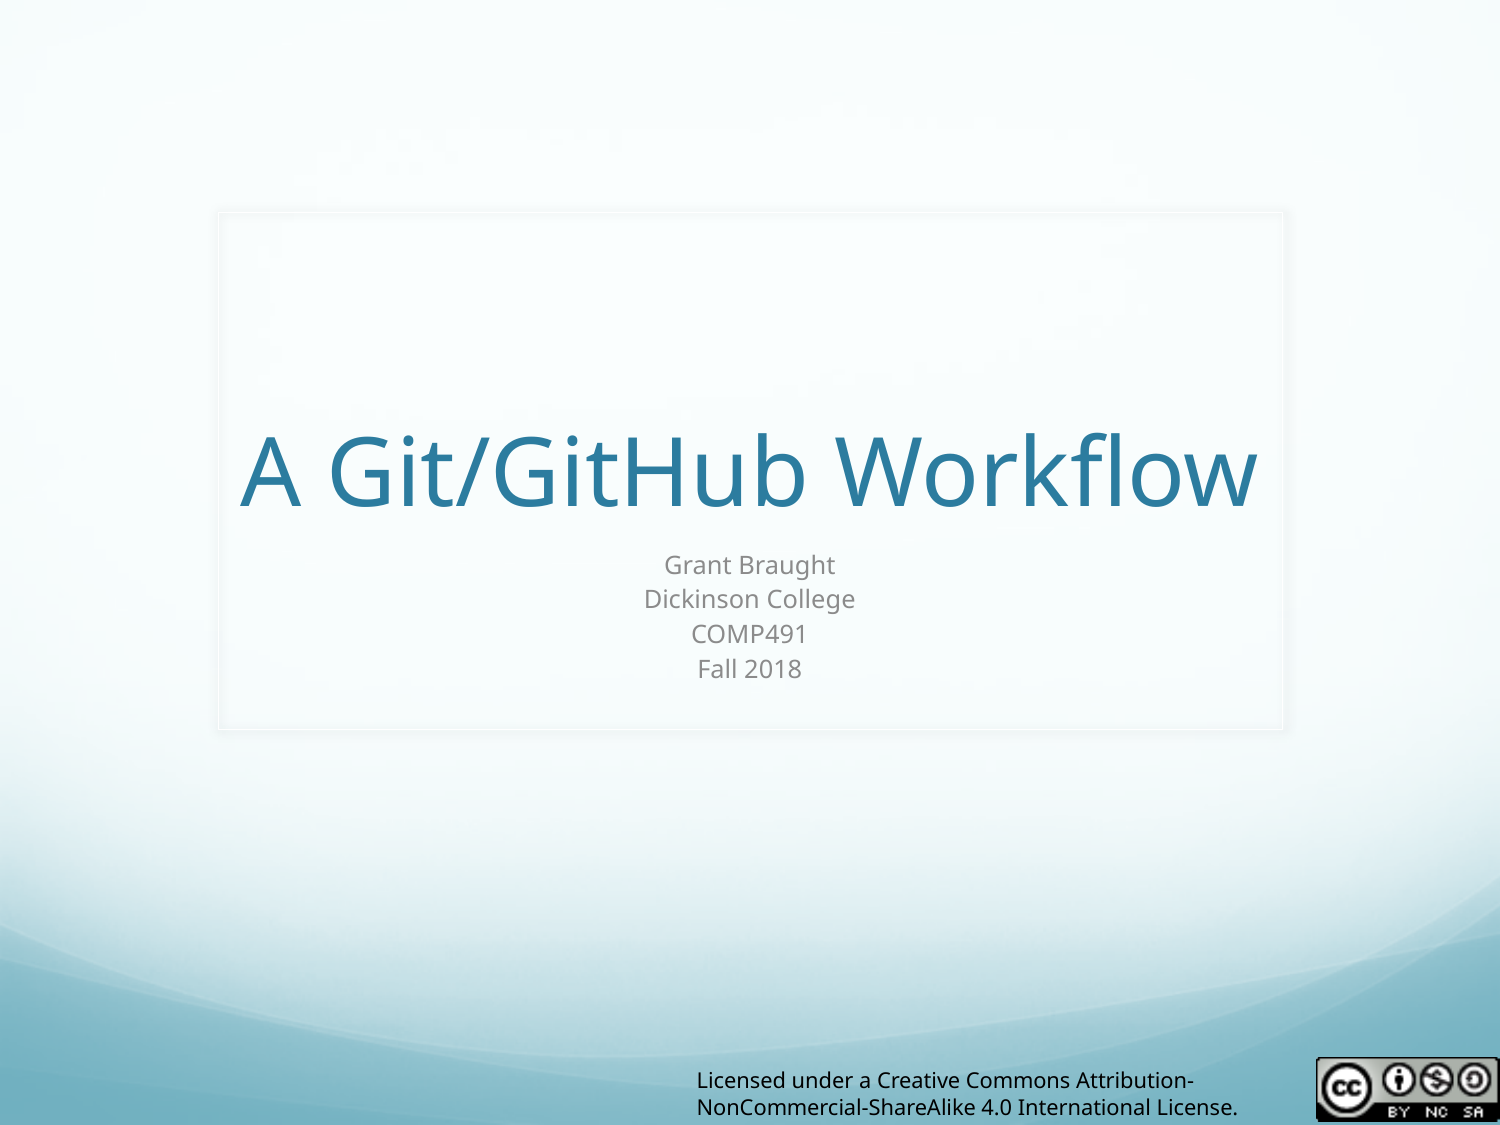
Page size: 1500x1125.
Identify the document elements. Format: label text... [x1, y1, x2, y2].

text_box Licensed under a Creative Commons Attribution-NonCommercial-ShareAlike 4.0 International License. [681, 1059, 1312, 1125]
picture [1316, 1057, 1500, 1122]
subtitle Grant Braught Dickinson College COMP491 Fall 2018 [217, 541, 1283, 692]
title A Git/GitHub Workflow [217, 249, 1283, 533]
